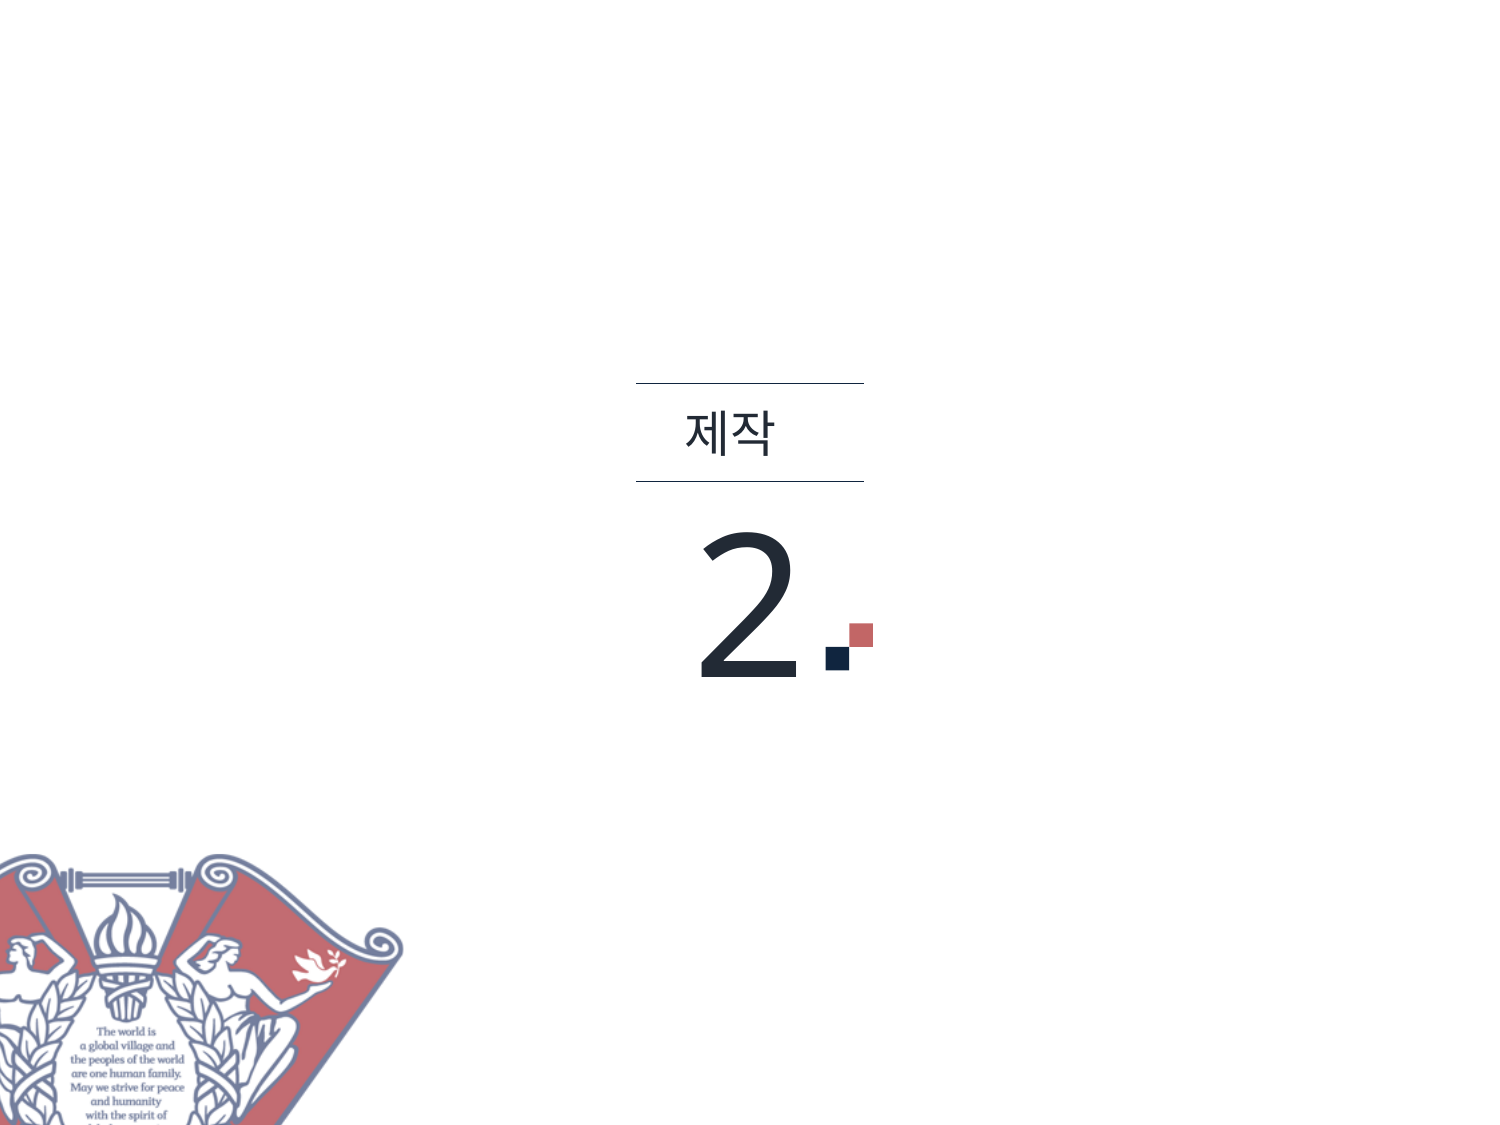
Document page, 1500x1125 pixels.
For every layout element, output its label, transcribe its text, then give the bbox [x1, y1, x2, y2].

text_box [848, 622, 874, 648]
text_box 제작 [669, 394, 792, 470]
text_box [825, 646, 850, 671]
picture [0, 822, 460, 1125]
text_box 2 [615, 470, 885, 726]
text_box [0, 770, 571, 1125]
